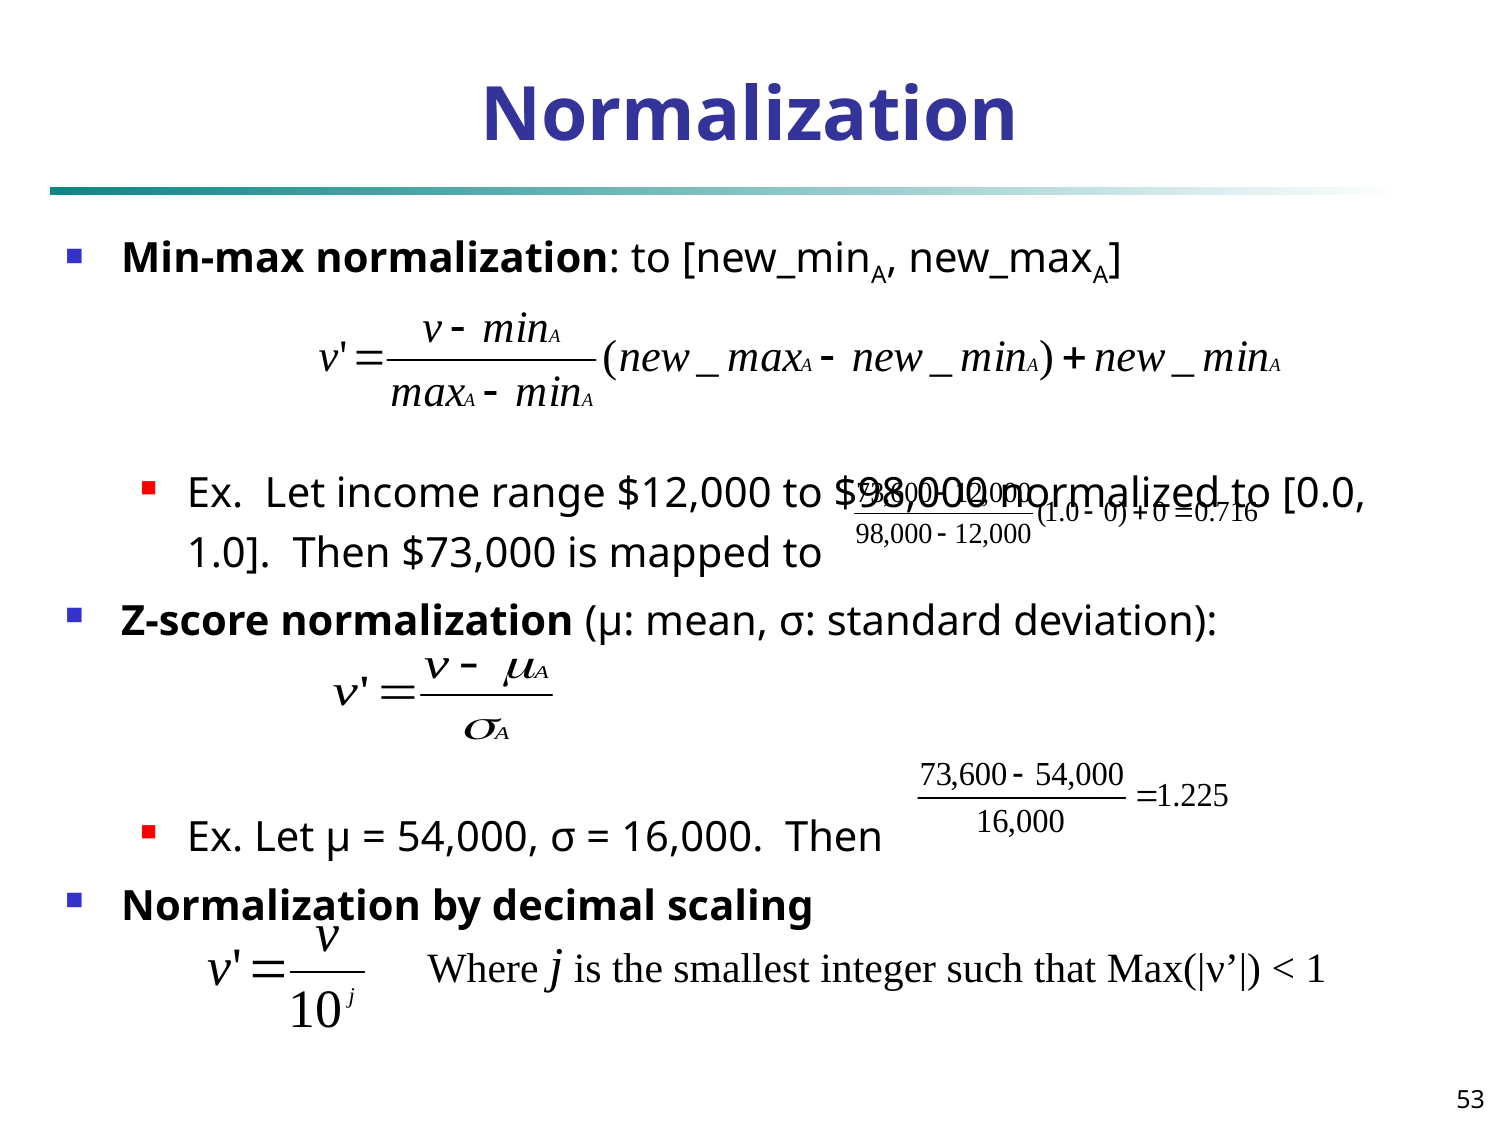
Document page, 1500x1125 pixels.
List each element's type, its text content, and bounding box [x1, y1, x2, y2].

slide_number 53 [1187, 1062, 1500, 1125]
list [849, 474, 1263, 556]
list Min-max normalization: to [new_minA, new_maxA] Ex. Let income range $12,000 to $98,000 normalized to [0.0, 1.0]. Then $73,000 is mapped to Z-score normalization (μ: mean, σ: standard deviation): Ex. Let μ = 54,000, σ = 16,000. Then Normalization by decimal scaling [50, 212, 1413, 1038]
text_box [324, 637, 563, 750]
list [912, 753, 1233, 846]
title Normalization [0, 62, 1500, 163]
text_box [312, 299, 1288, 417]
text_box Where j is the smallest integer such that Max(|ν’|) < 1 [412, 924, 1418, 1000]
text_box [199, 899, 376, 1040]
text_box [740, 544, 760, 581]
